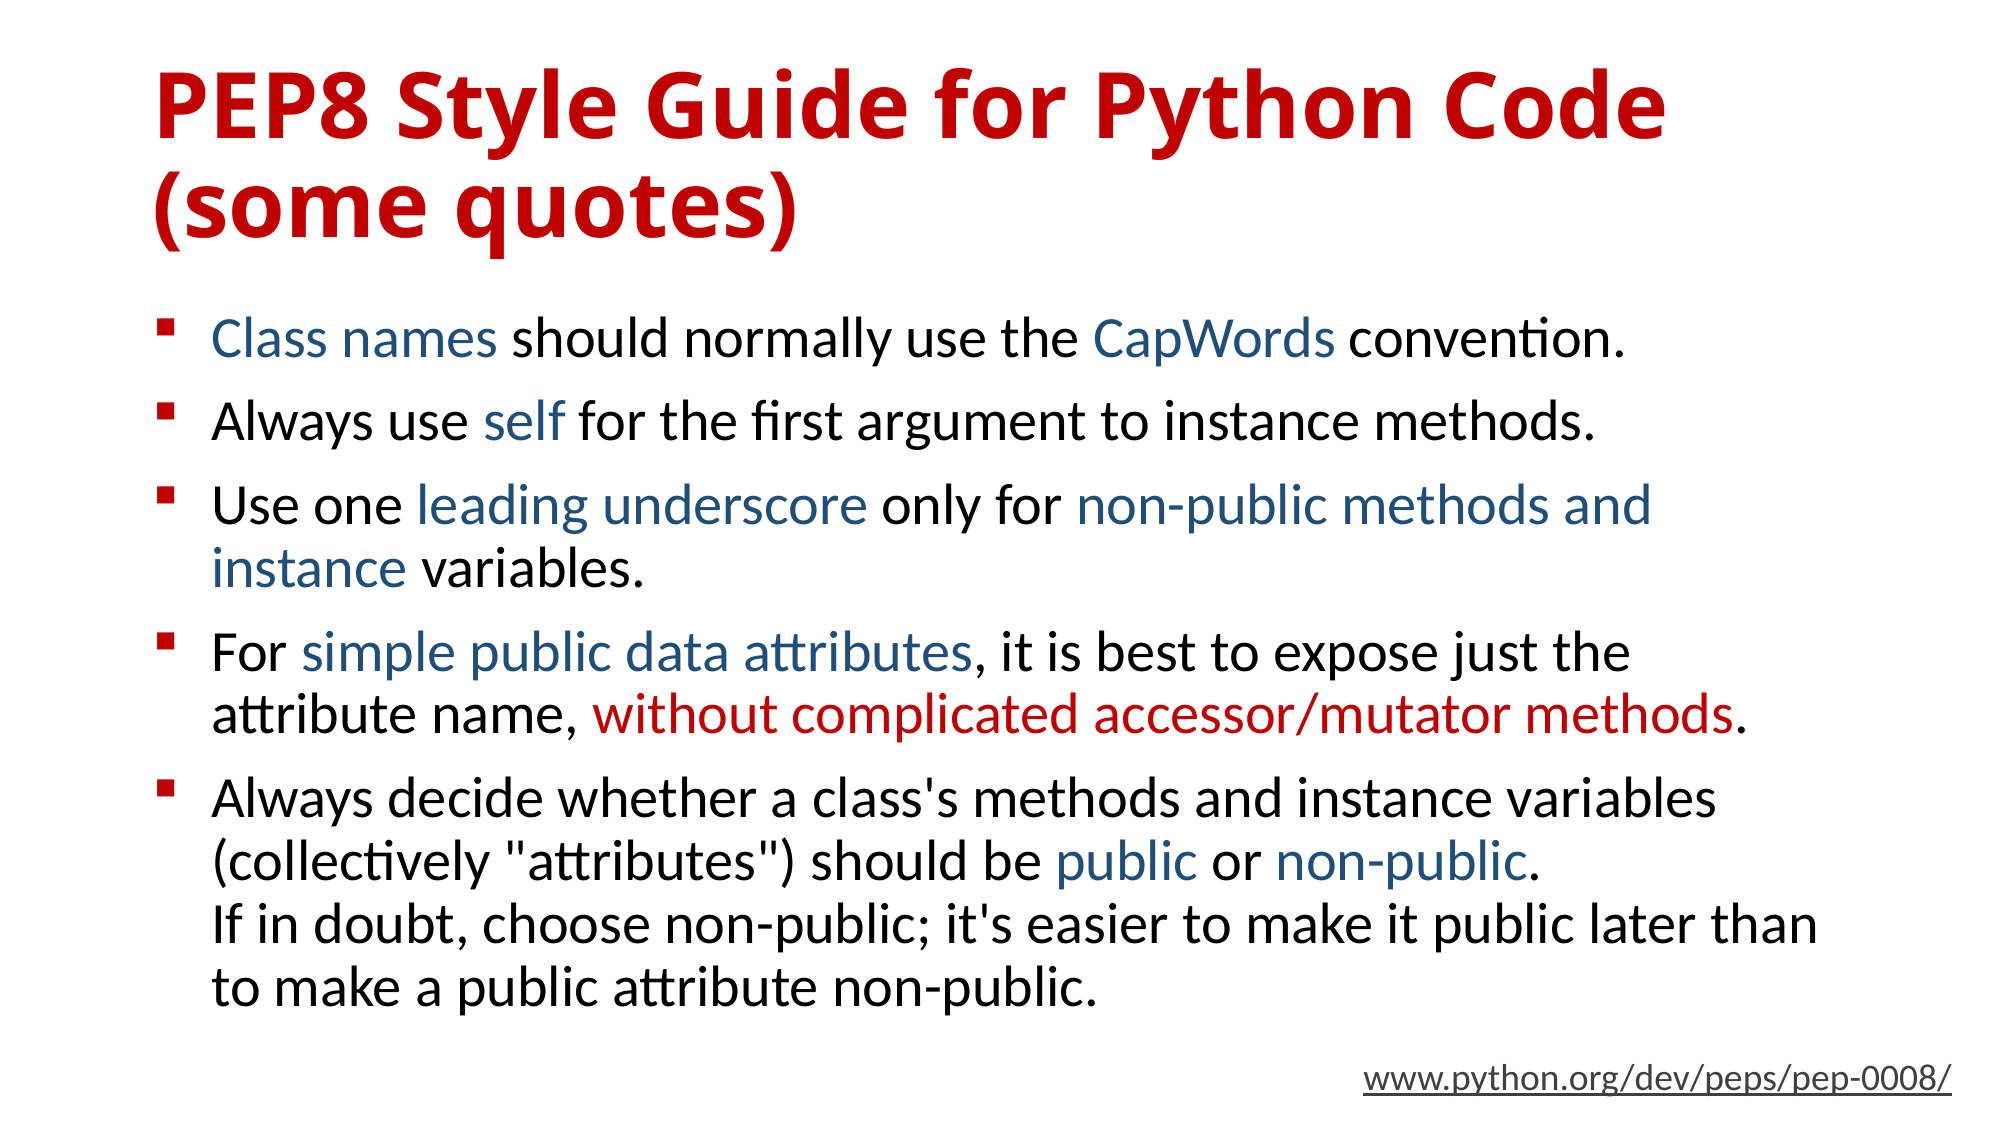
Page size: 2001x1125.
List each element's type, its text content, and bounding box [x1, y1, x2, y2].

title PEP8 Style Guide for Python Code (some quotes) [137, 49, 1945, 267]
text_box www.python.org/dev/peps/pep-0008/ [1348, 1045, 1968, 1106]
list Class names should normally use the CapWords convention. Always use self for the first argument to instance methods. Use one leading underscore only for non-public methods and instance variables. For simple public data attributes, it is best to expose just the attribute name, without complicated accessor/mutator methods. Always decide whether a class's methods and instance variables (collectively "attributes") should be public or non-public. If in doubt, choose non-public; it's easier to make it public later than to make a public attribute non-public. [137, 299, 1863, 1107]
